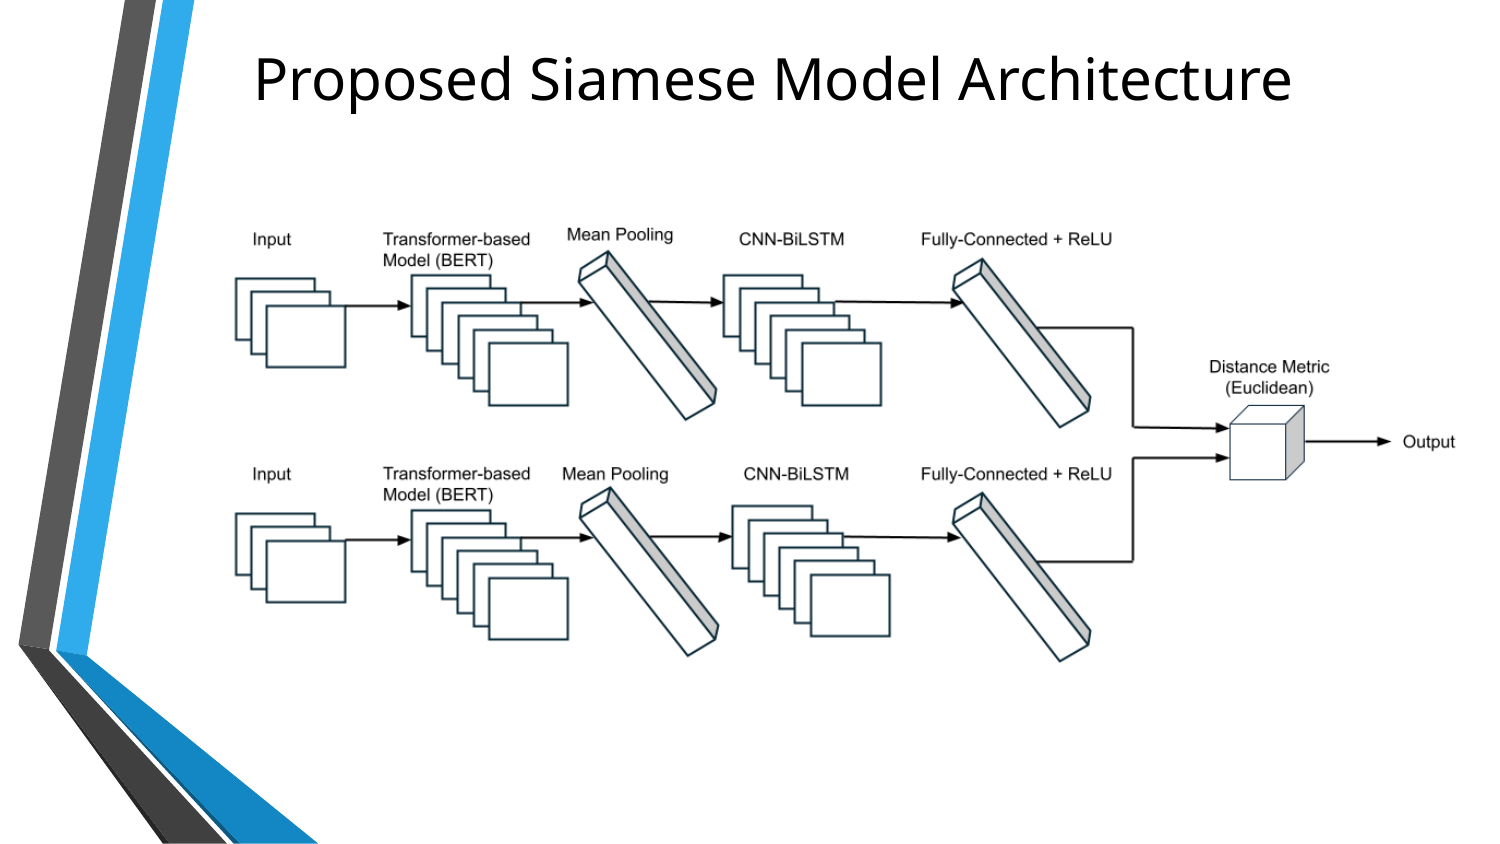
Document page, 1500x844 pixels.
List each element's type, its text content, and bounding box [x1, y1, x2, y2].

picture [215, 195, 1463, 675]
title Proposed Siamese Model Architecture [196, 47, 1350, 108]
